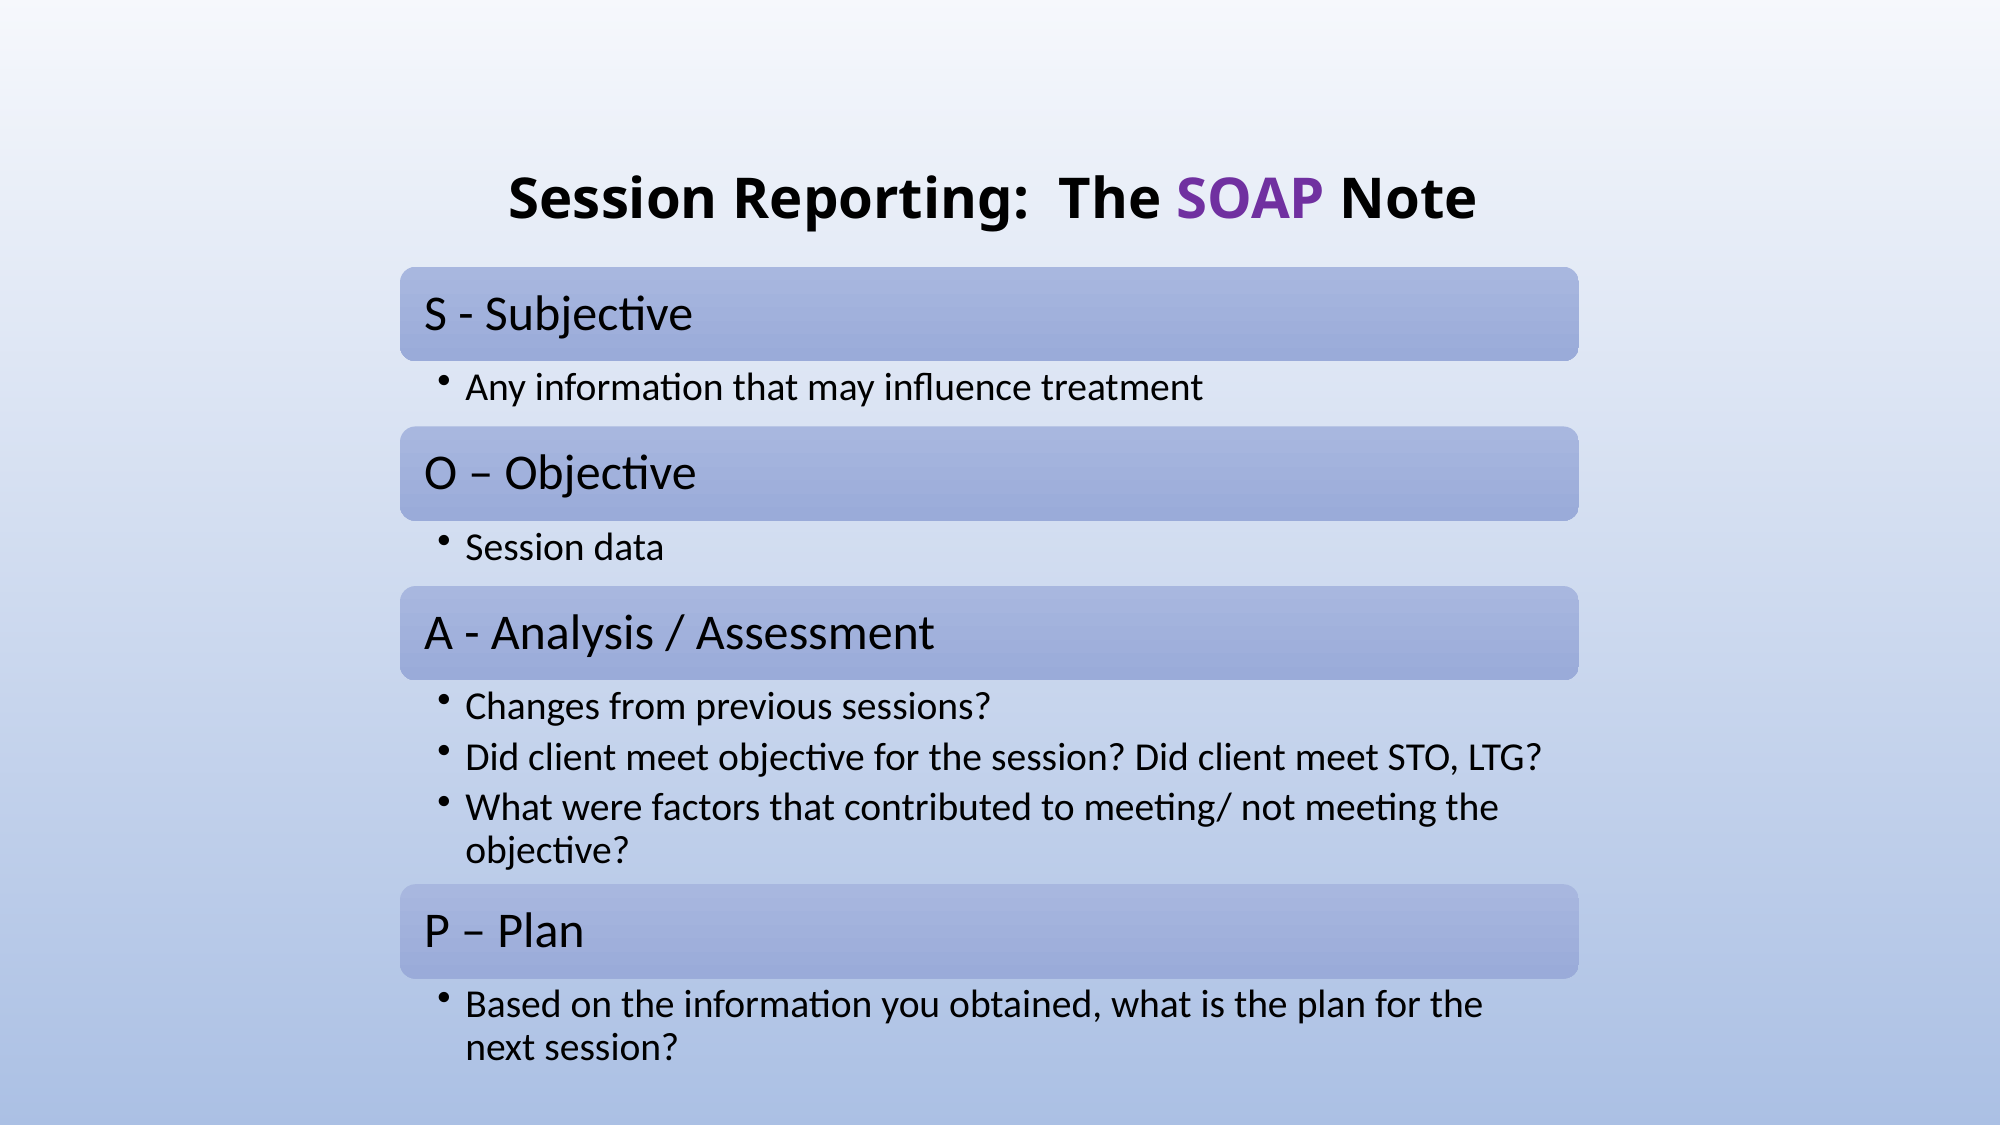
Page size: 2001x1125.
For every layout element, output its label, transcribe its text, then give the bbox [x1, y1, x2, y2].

title Session Reporting: The SOAP Note [493, 142, 1507, 258]
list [399, 258, 1579, 1085]
